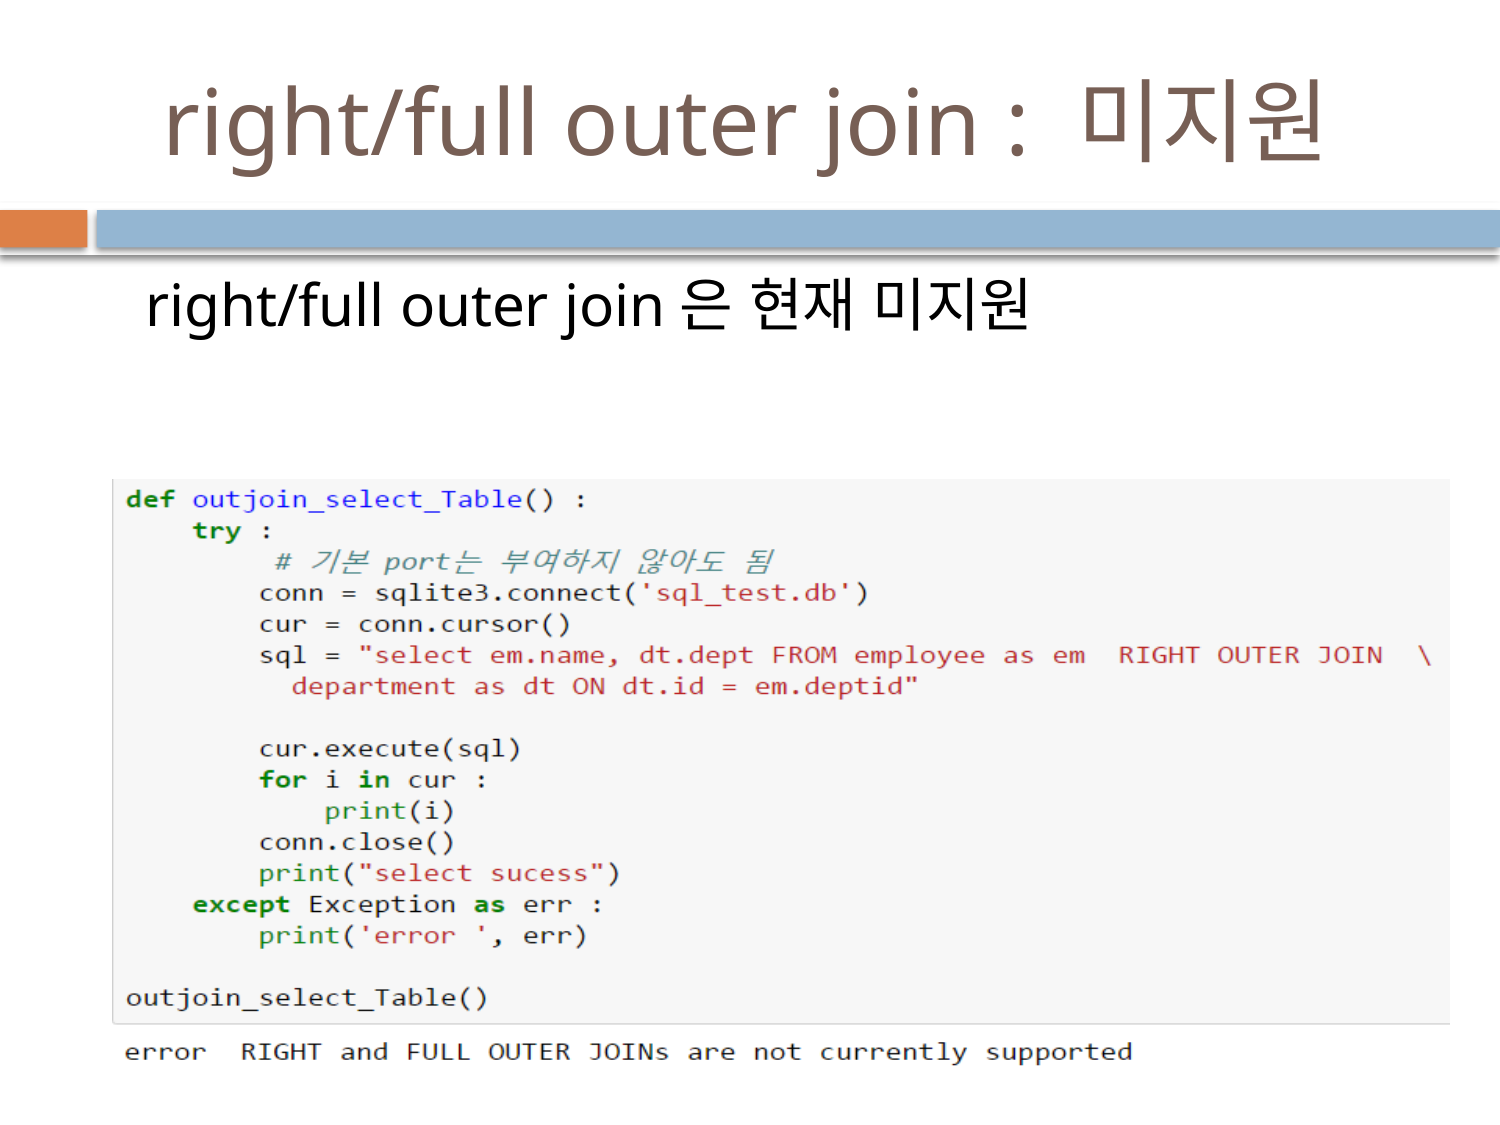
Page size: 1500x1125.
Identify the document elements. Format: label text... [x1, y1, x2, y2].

picture [111, 479, 1450, 1083]
text_box right/full outer join은 현재 미지원 [100, 261, 1412, 346]
title right/full outer join : 미지원 [100, 37, 1438, 200]
